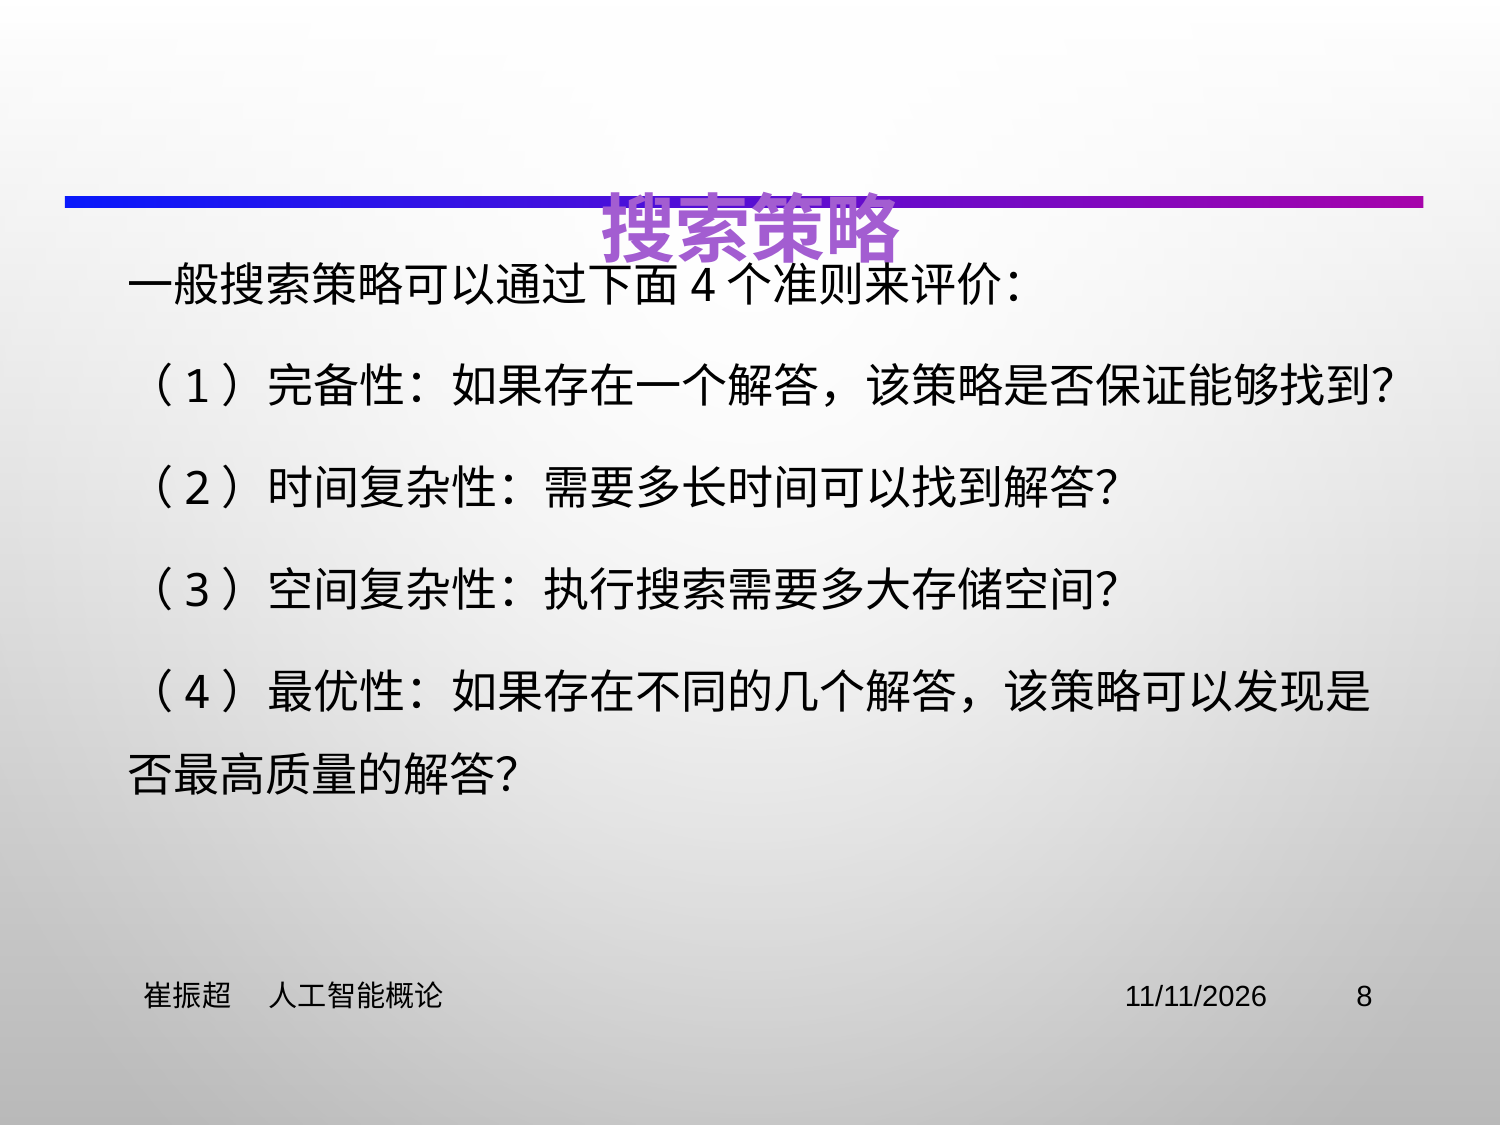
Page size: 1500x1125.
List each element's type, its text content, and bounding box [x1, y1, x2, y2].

list 一般搜索策略可以通过下面4个准则来评价： （1）完备性：如果存在一个解答，该策略是否保证能够找到？ （2）时间复杂性：需要多长时间可以找到解答？ （3）空间复杂性：执行搜索需要多大存储空间？ （4）最优性：如果存在不同的几个解答，该策略可以发现是否最高质量的解答？ [112, 220, 1388, 895]
slide_number 8 [1293, 965, 1388, 1025]
title 搜索策略 [112, 101, 1388, 220]
picture [0, 0, 1500, 1125]
footer 崔振超 人工智能概论 [112, 965, 934, 1025]
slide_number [944, 965, 1283, 1025]
